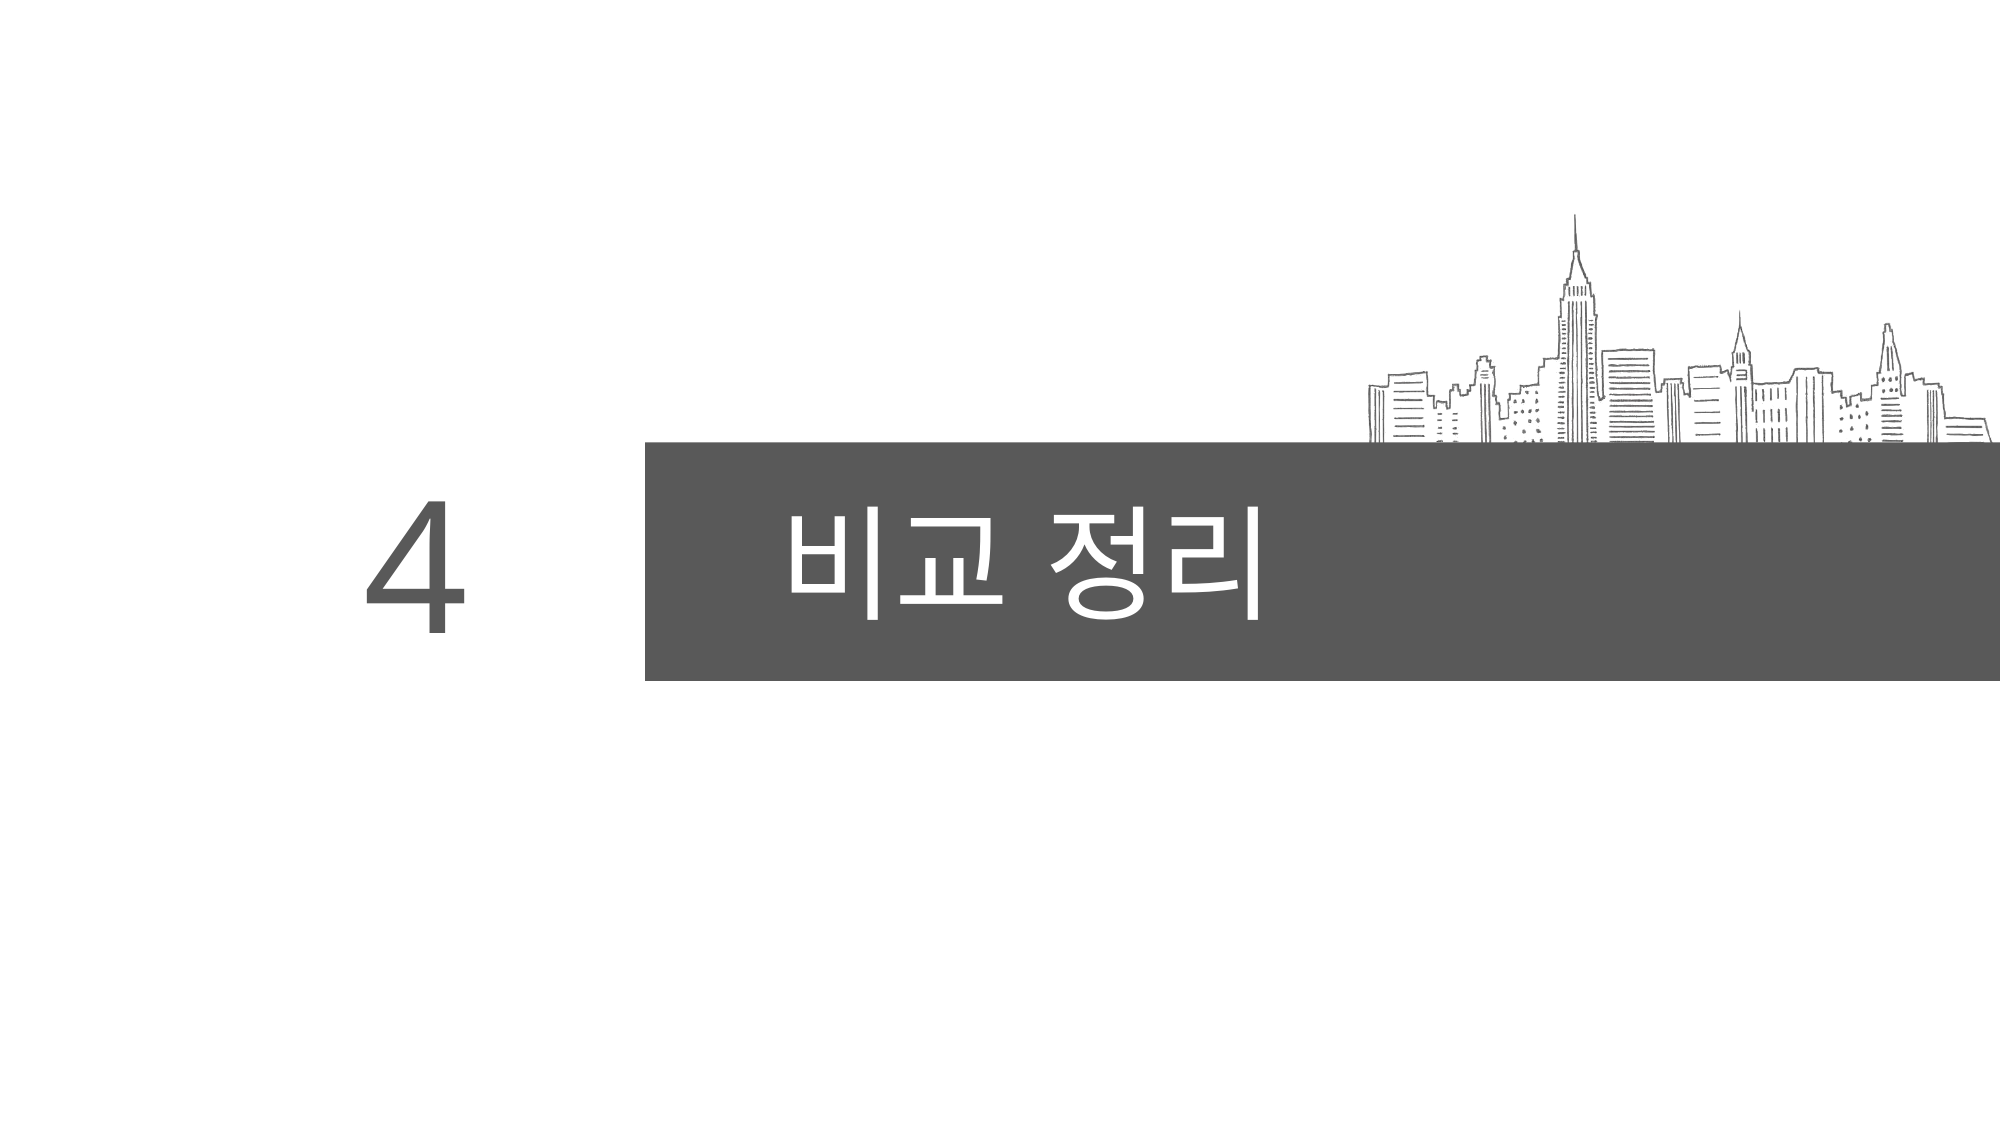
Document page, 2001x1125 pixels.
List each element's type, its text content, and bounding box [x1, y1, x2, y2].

text_box [644, 441, 2000, 682]
text_box 비교 정리 [765, 478, 1478, 644]
picture [1365, 210, 2000, 461]
text_box 4 [328, 442, 503, 678]
